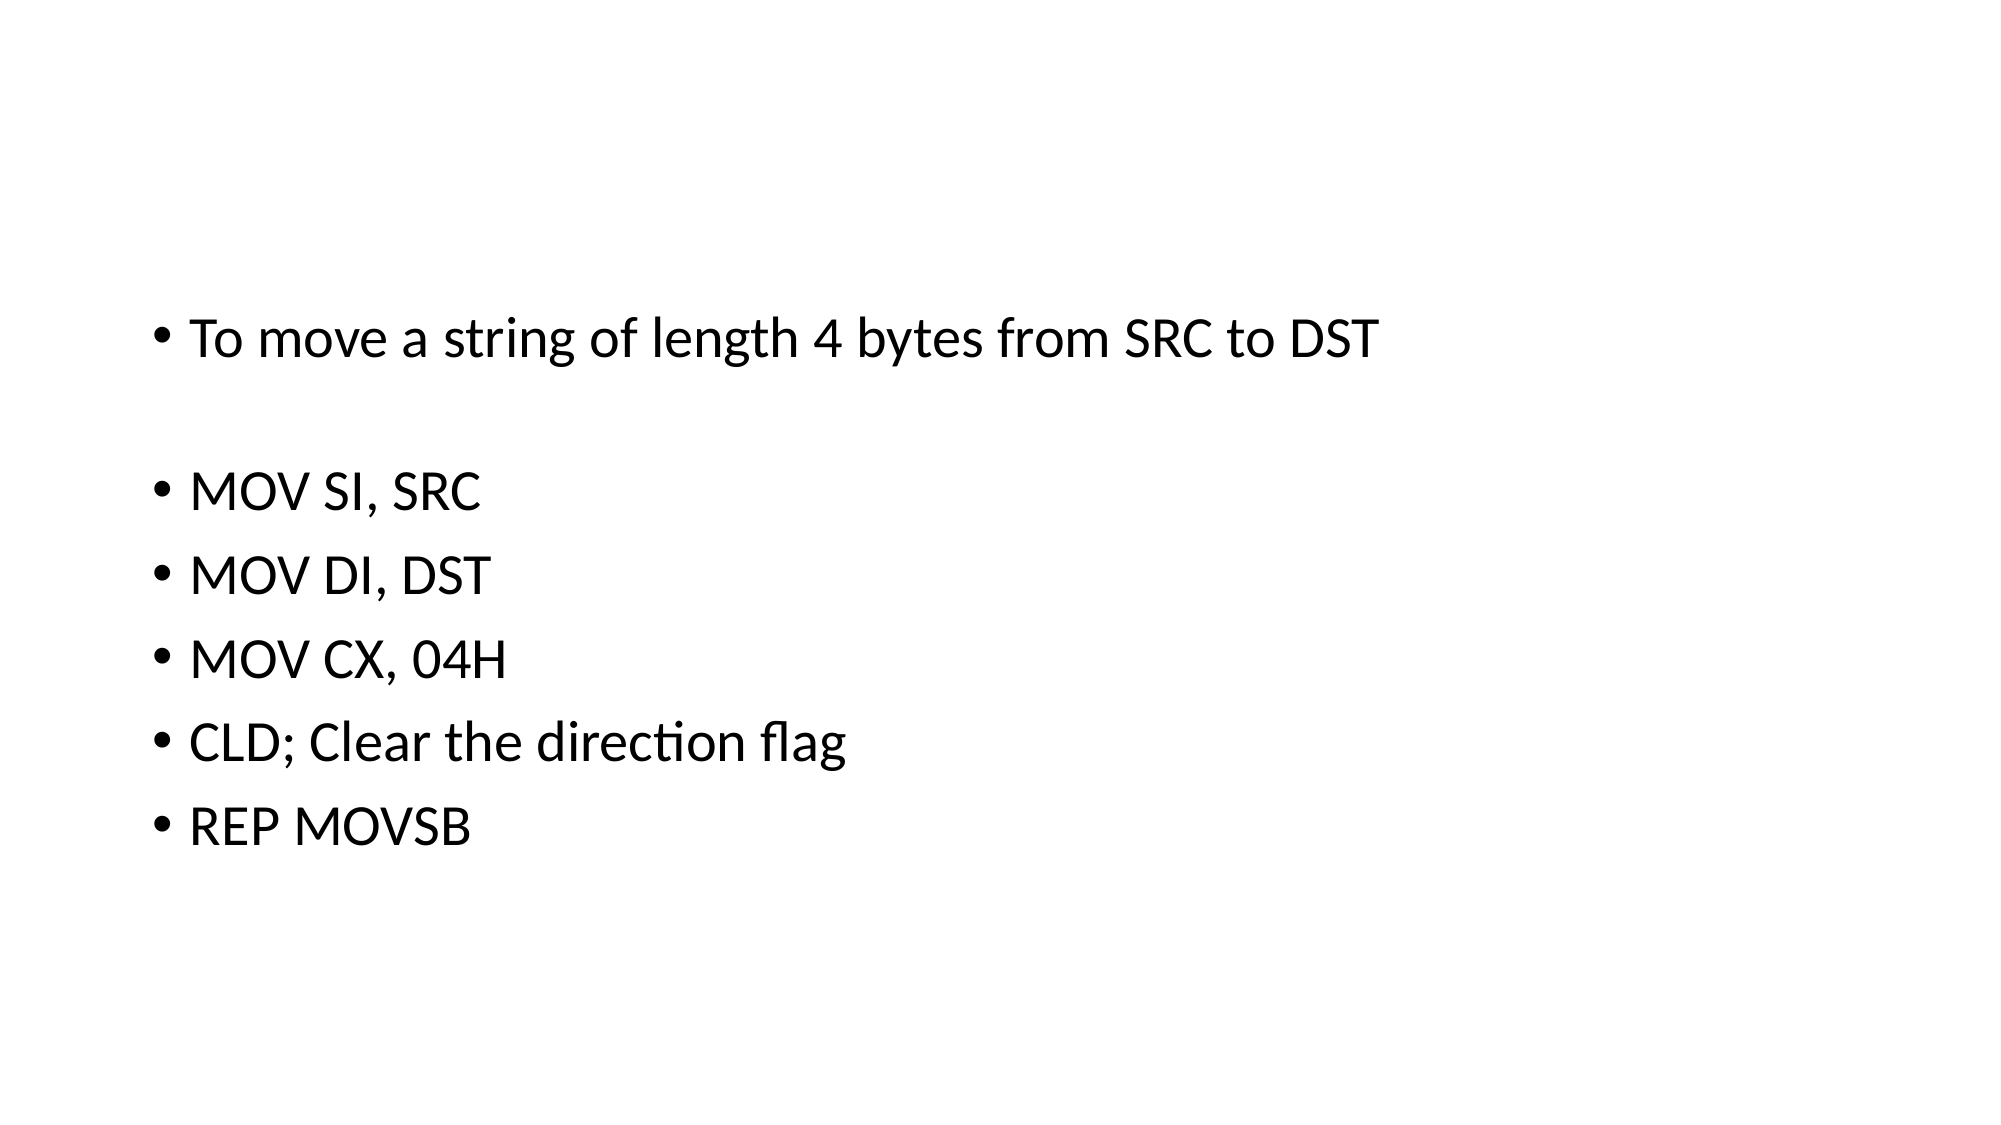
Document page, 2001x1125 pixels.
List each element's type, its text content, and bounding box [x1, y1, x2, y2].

list To move a string of length 4 bytes from SRC to DST MOV SI, SRC MOV DI, DST MOV CX, 04H CLD; Clear the direction flag REP MOVSB [137, 299, 1863, 1014]
